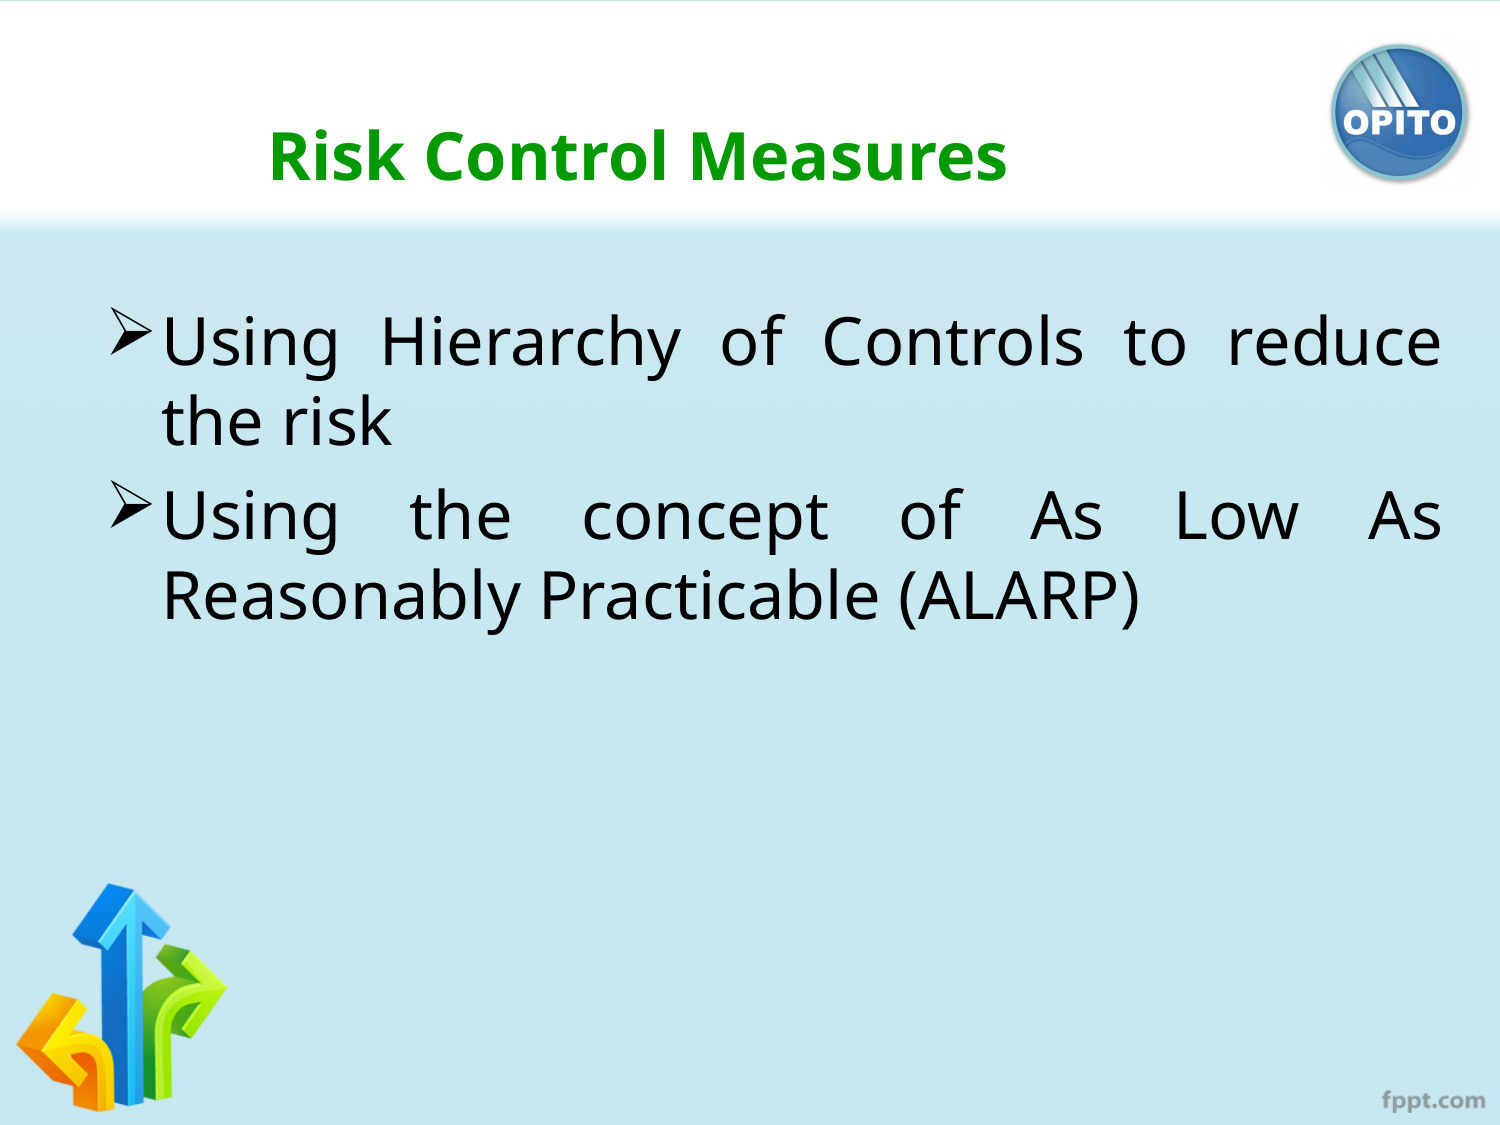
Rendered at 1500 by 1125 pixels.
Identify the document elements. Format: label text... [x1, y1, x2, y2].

picture [0, 0, 1500, 1125]
text_box Risk Control Measures [63, 66, 1214, 241]
text_box Using Hierarchy of Controls to reduce the risk Using the concept of As Low As Reasonably Practicable (ALARP) [85, 291, 1460, 699]
